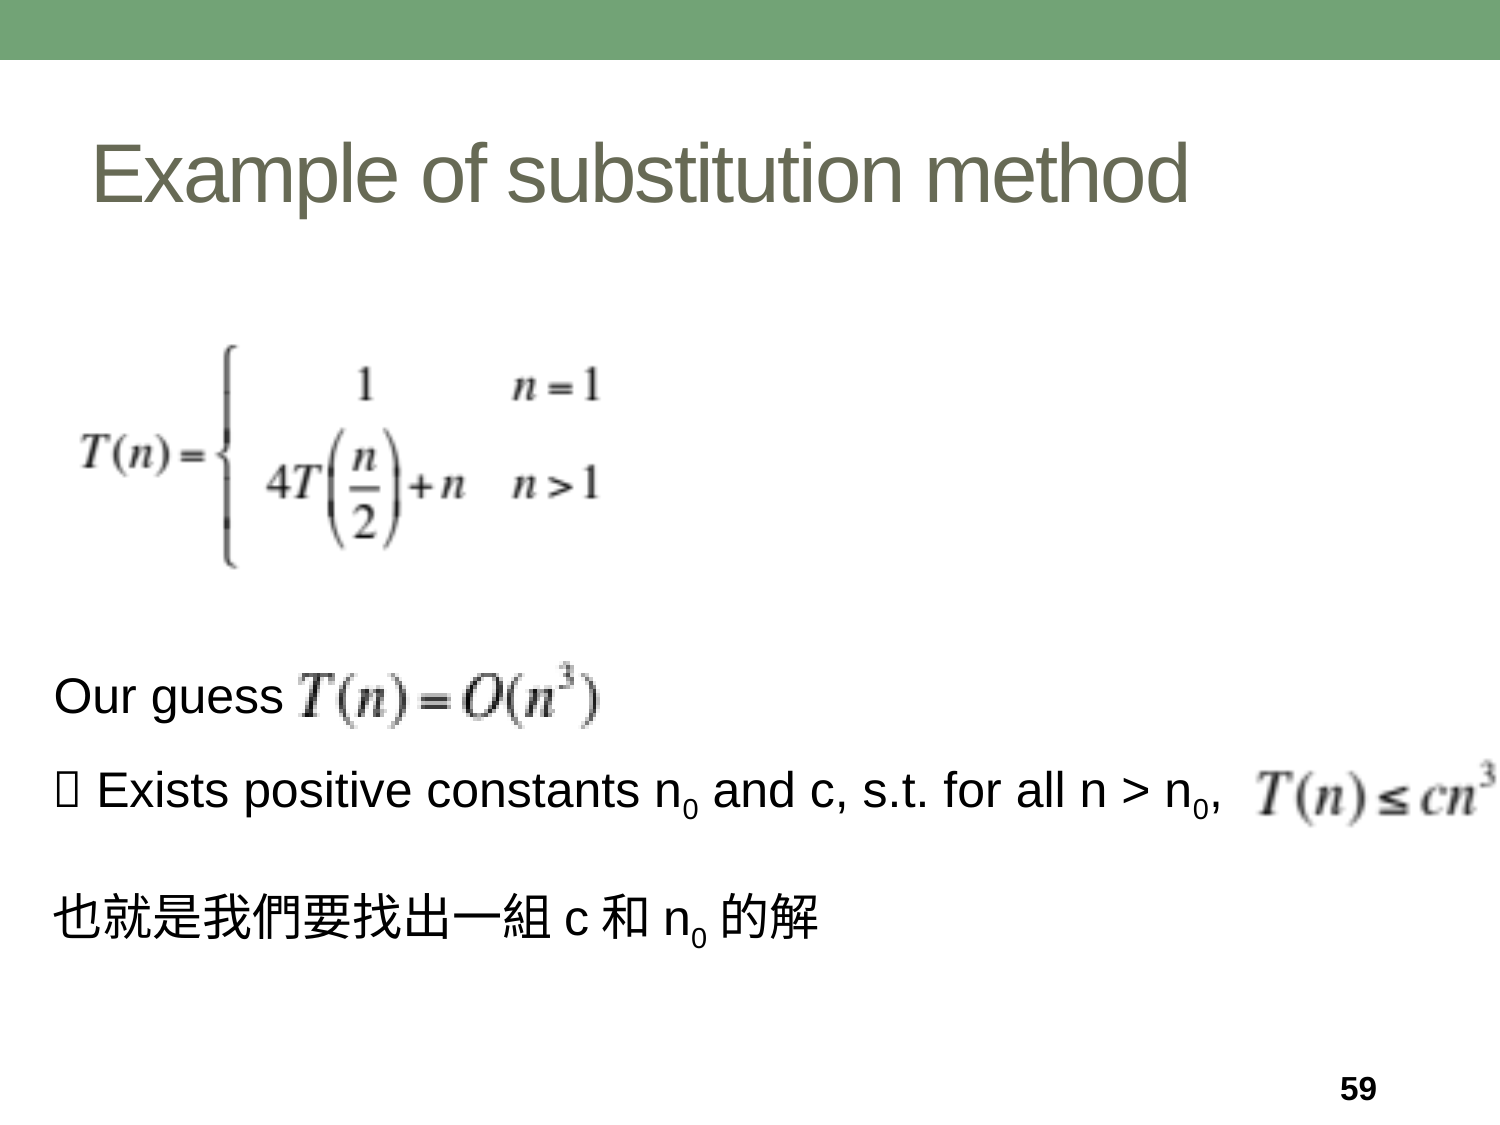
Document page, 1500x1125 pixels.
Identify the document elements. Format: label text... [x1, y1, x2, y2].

text_box Our guess [38, 655, 288, 731]
title Example of substitution method [75, 87, 1500, 250]
text_box  Exists positive constants n0 and c, s.t. for all n > n0, 也就是我們要找出一組c和n0的解 [37, 749, 1463, 962]
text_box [1249, 749, 1500, 837]
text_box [74, 337, 632, 576]
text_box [290, 649, 604, 738]
slide_number 59 [1325, 1059, 1500, 1114]
